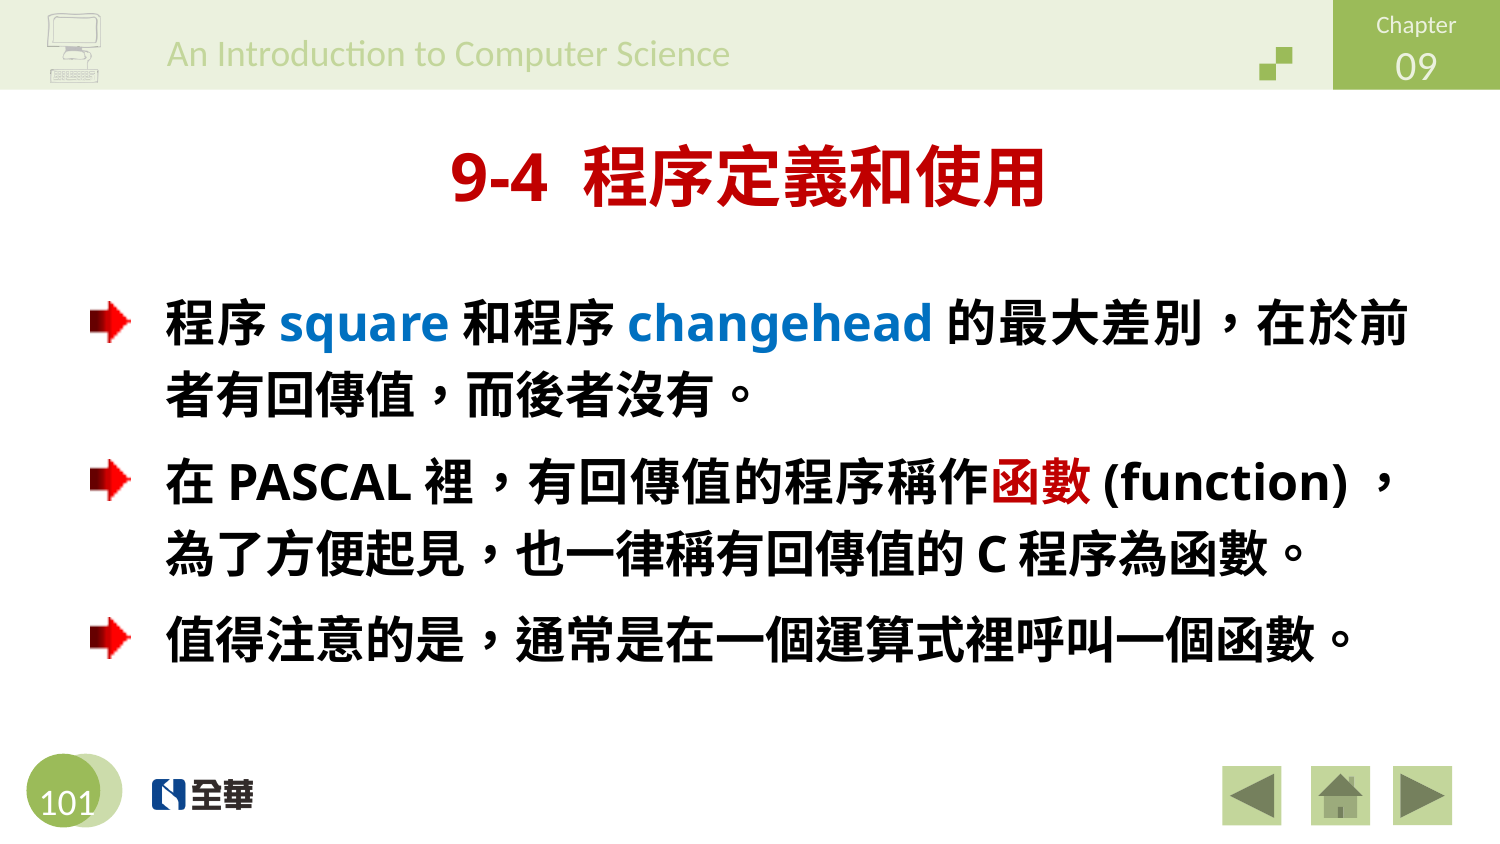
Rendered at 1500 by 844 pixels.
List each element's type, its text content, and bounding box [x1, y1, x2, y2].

title 9-4 程序定義和使用 [75, 104, 1425, 245]
picture [90, 617, 131, 659]
picture [90, 459, 131, 501]
picture [47, 13, 101, 83]
list 程序square和程序changehead的最大差別，在於前者有回傳值，而後者沒有。 在PASCAL裡，有回傳值的程序稱作函數(function)，為了方便起見，也一律稱有回傳值的C程序為函數。 值得注意的是，通常是在一個運算式裡呼叫一個函數。 [75, 272, 1425, 754]
picture [90, 301, 131, 343]
picture [152, 779, 253, 810]
